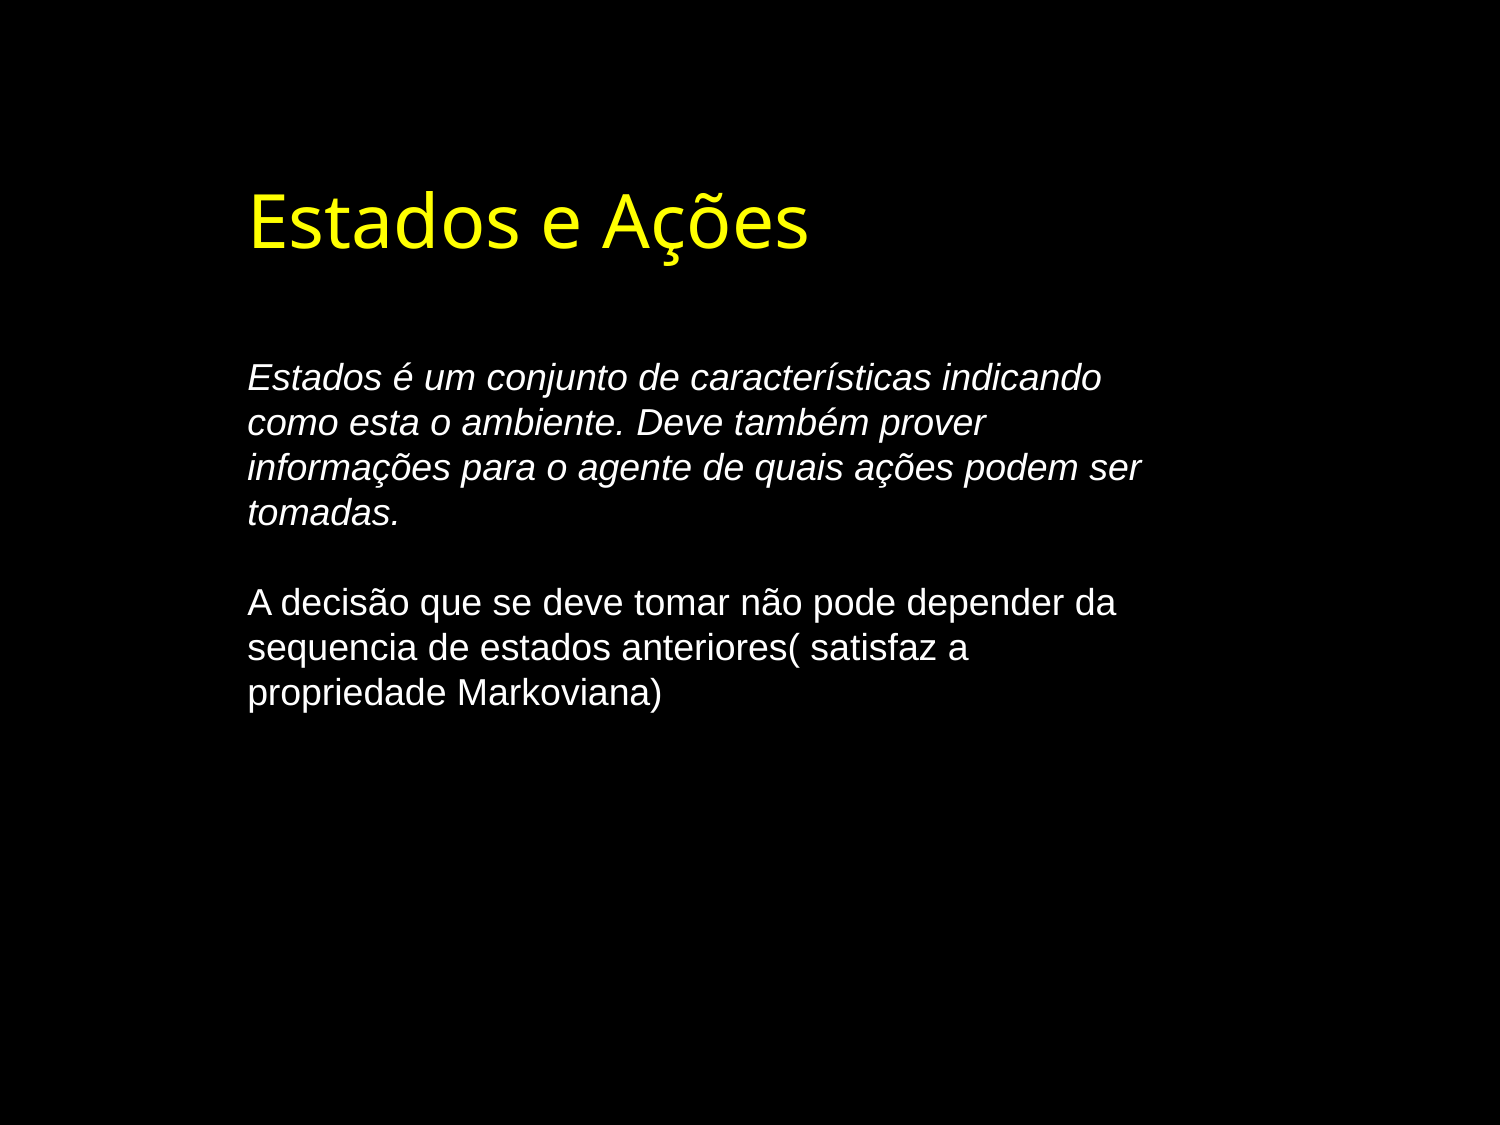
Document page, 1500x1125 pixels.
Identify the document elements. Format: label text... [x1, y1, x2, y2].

text_box Estados e Ações Estados é um conjunto de características indicando como esta o ambiente. Deve também prover informações para o agente de quais ações podem ser tomadas. A decisão que se deve tomar não pode depender da sequencia de estados anteriores( satisfaz a propriedade Markoviana) [232, 120, 1184, 721]
